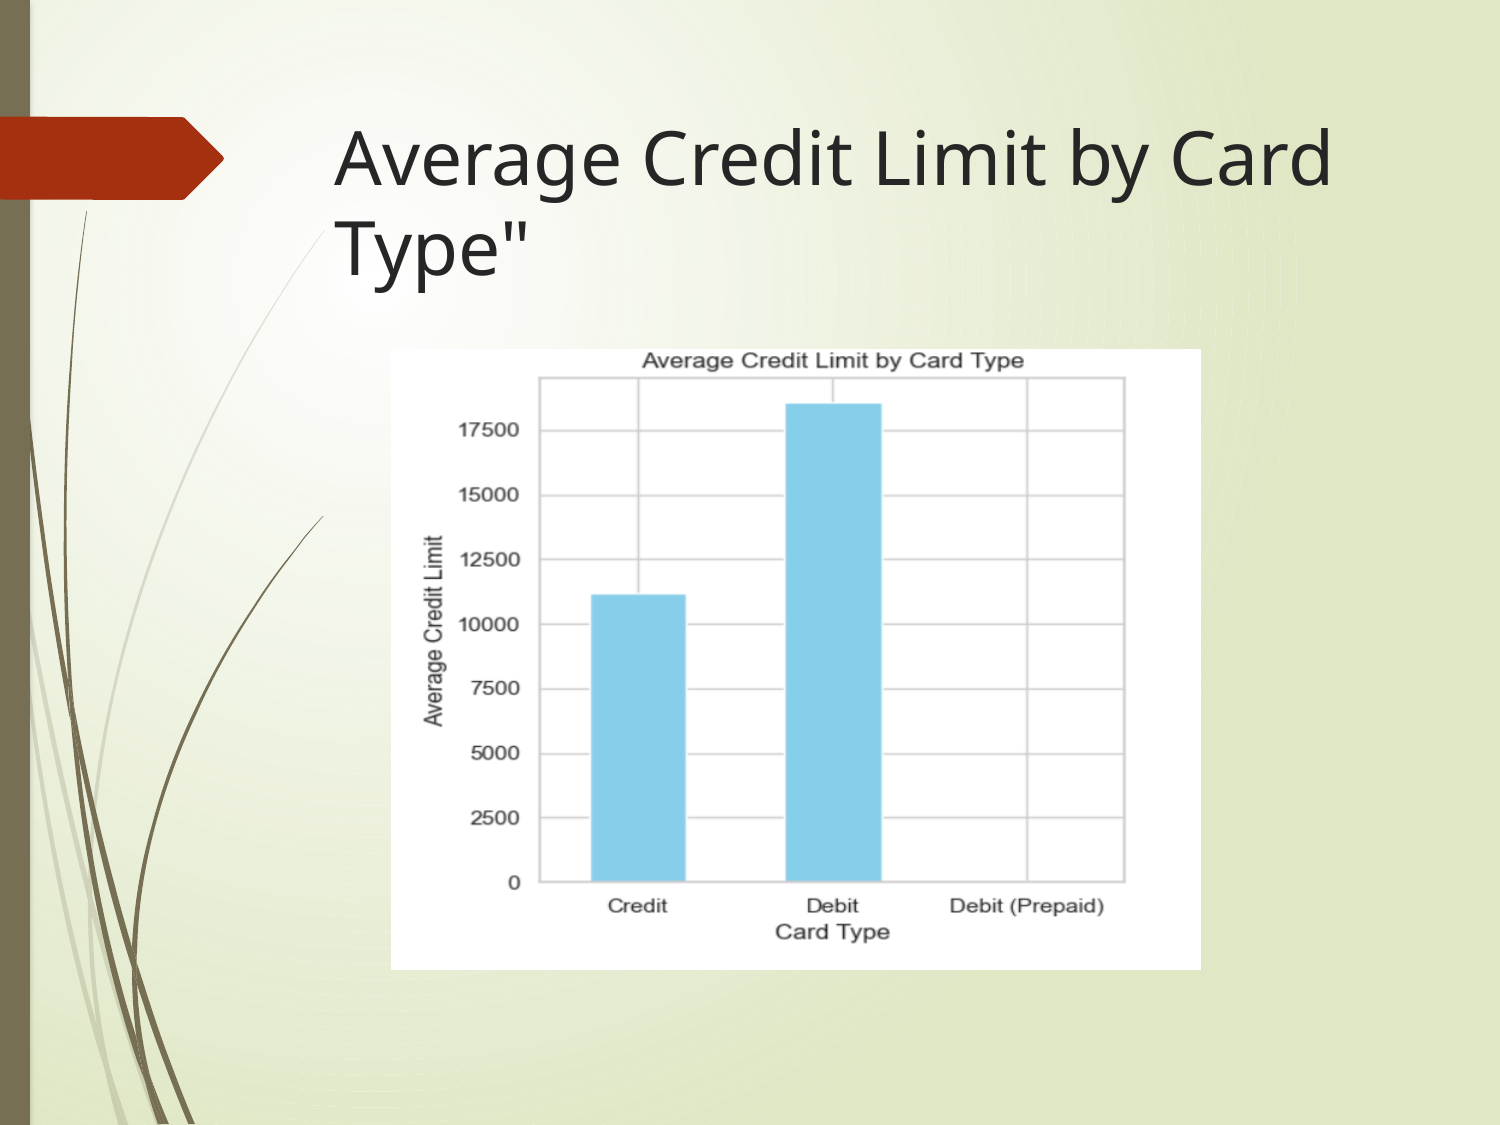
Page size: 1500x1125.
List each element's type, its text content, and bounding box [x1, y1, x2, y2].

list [391, 349, 1201, 971]
title Average Credit Limit by Card Type" [319, 102, 1400, 313]
